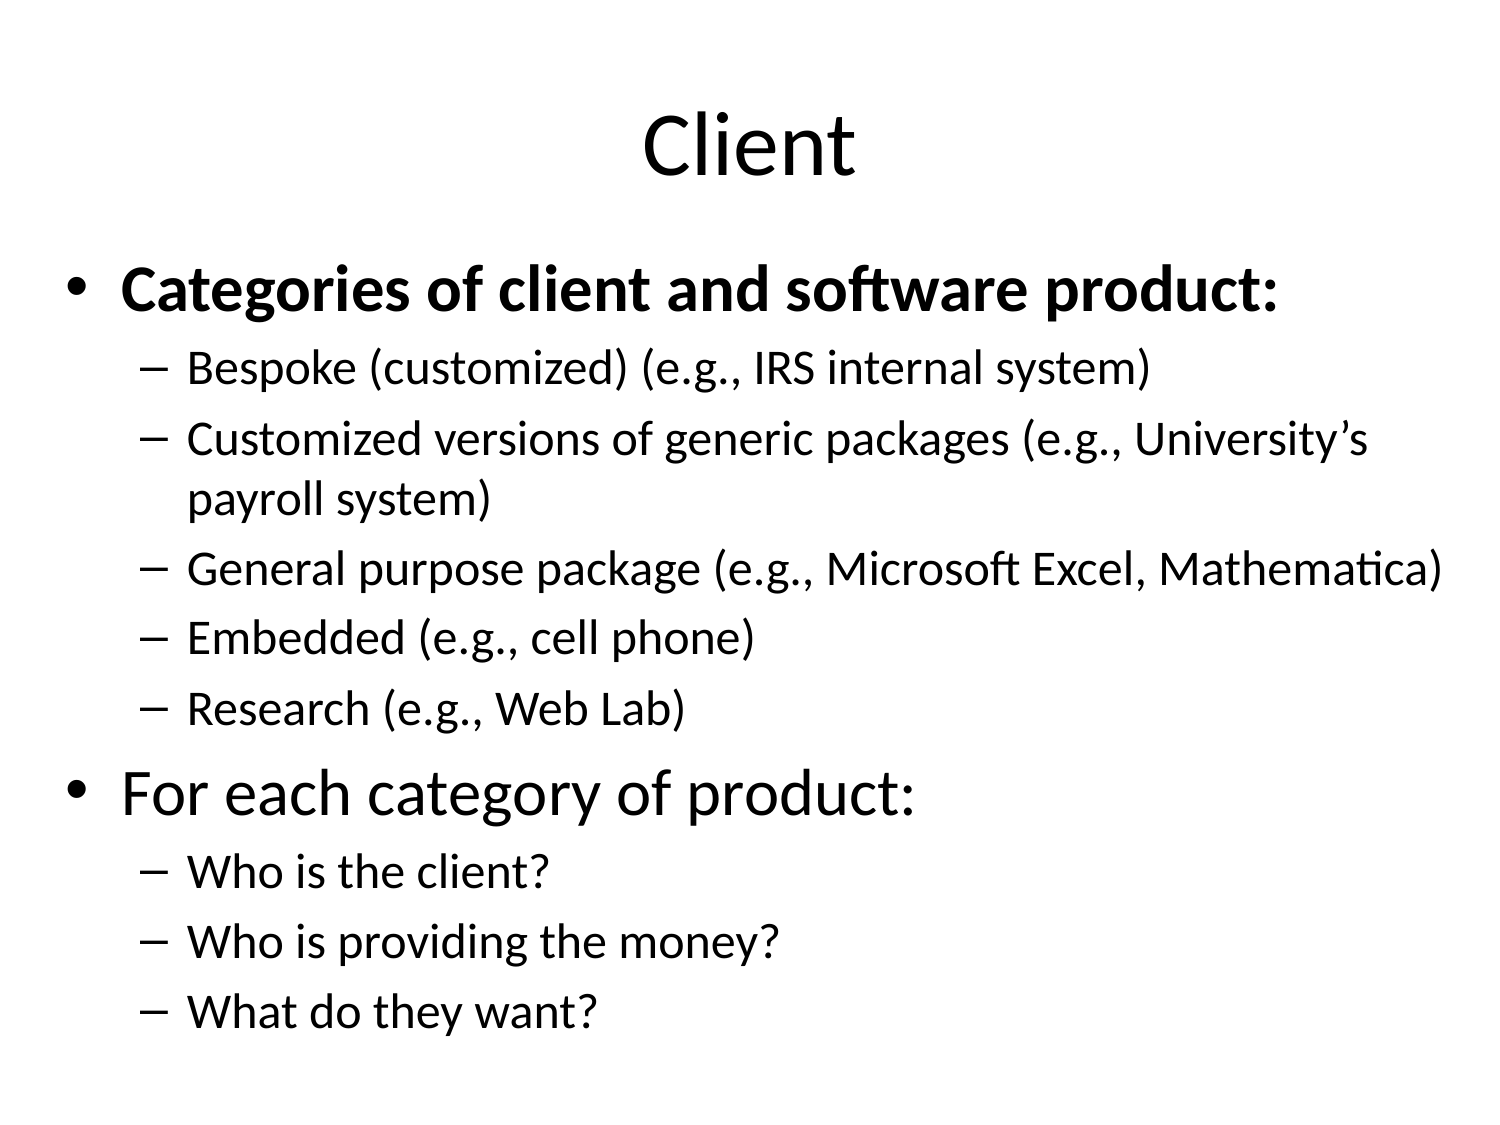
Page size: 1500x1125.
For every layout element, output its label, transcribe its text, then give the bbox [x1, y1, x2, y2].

list Categories of client and software product: Bespoke (customized) (e.g., IRS internal system) Customized versions of generic packages (e.g., University’s payroll system) General purpose package (e.g., Microsoft Excel, Mathematica) Embedded (e.g., cell phone) Research (e.g., Web Lab) For each category of product: Who is the client? Who is providing the money? What do they want? [50, 237, 1463, 1038]
title Client [75, 45, 1425, 233]
